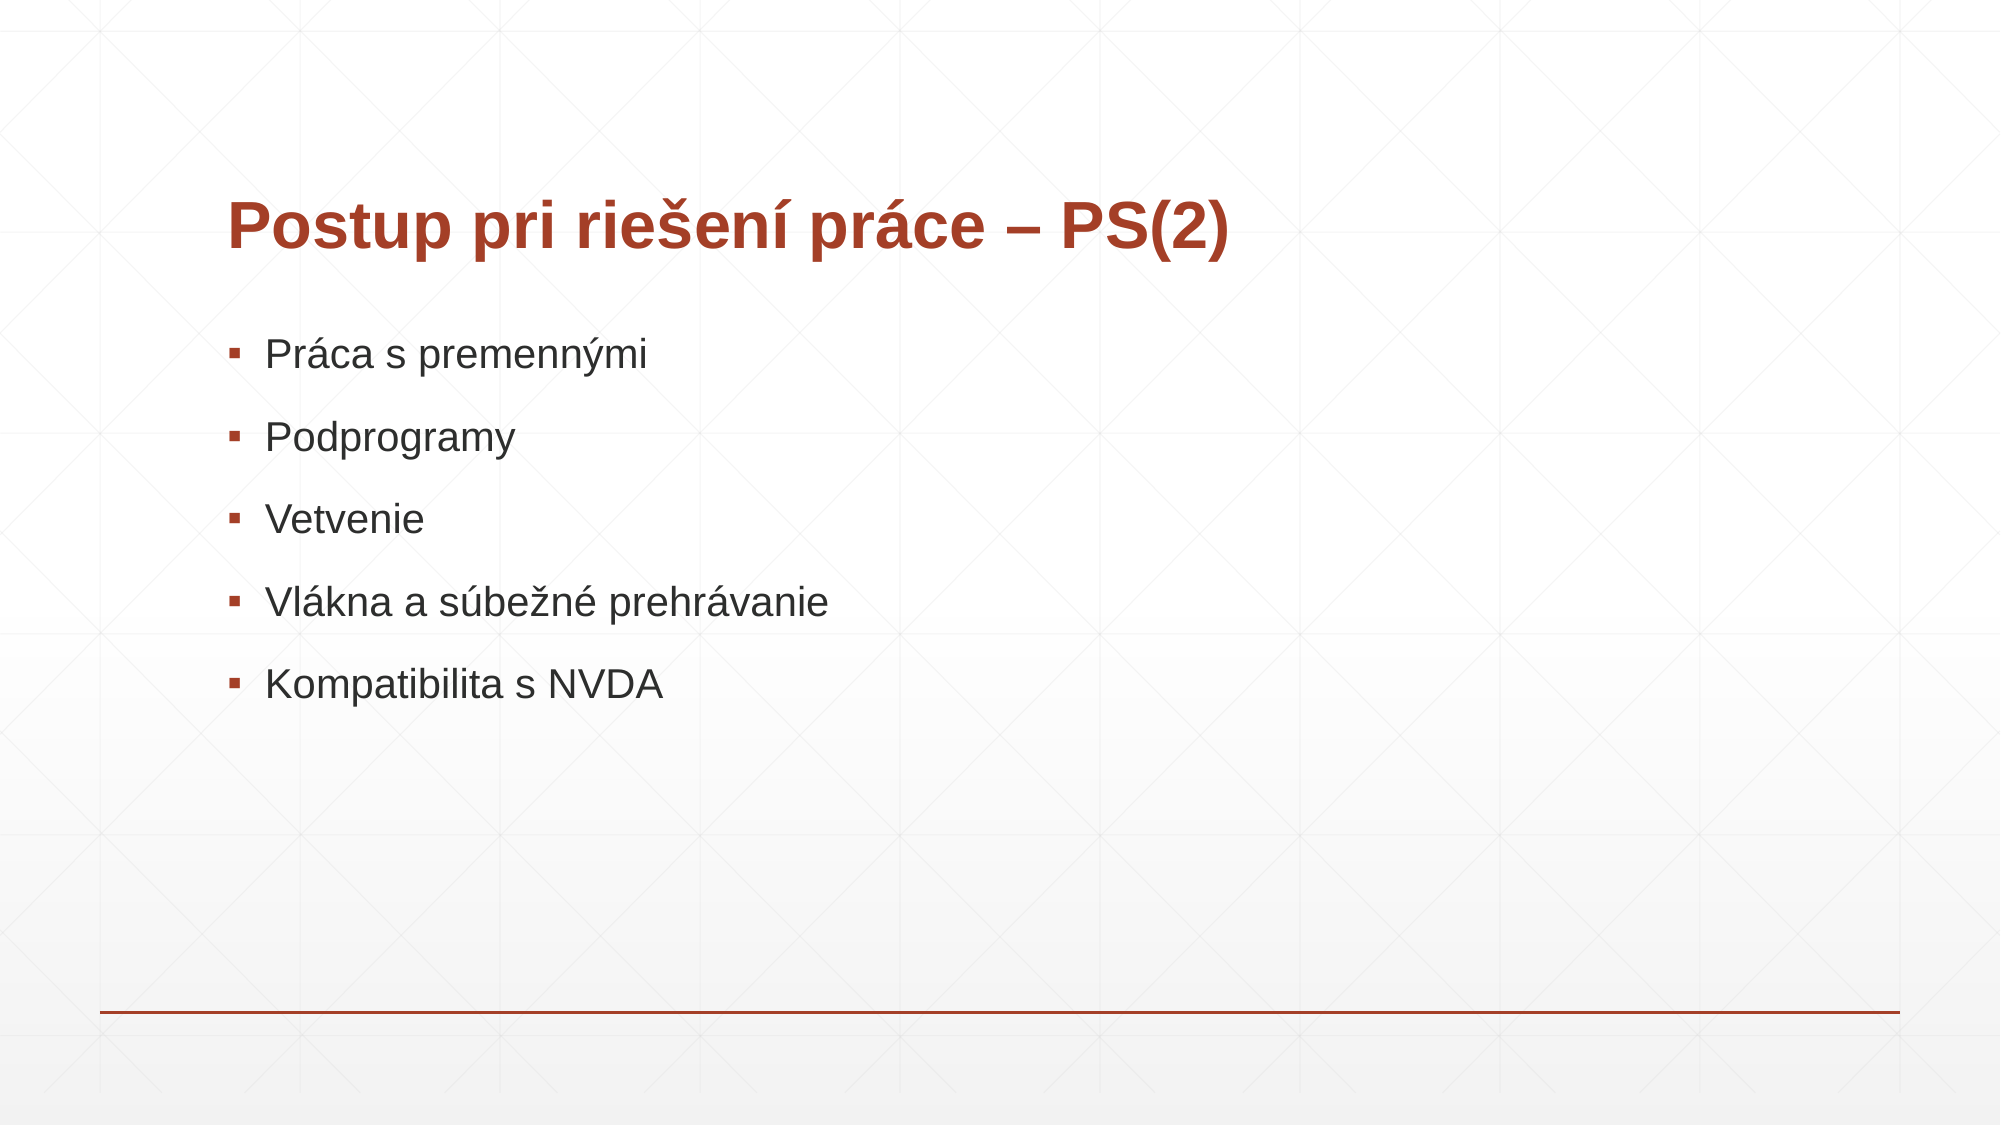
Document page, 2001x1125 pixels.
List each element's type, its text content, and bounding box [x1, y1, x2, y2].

title Postup pri riešení práce – PS(2) [212, 82, 1788, 271]
list Práca s premennými Podprogramy Vetvenie Vlákna a súbežné prehrávanie Kompatibilita s NVDA [212, 324, 1788, 950]
